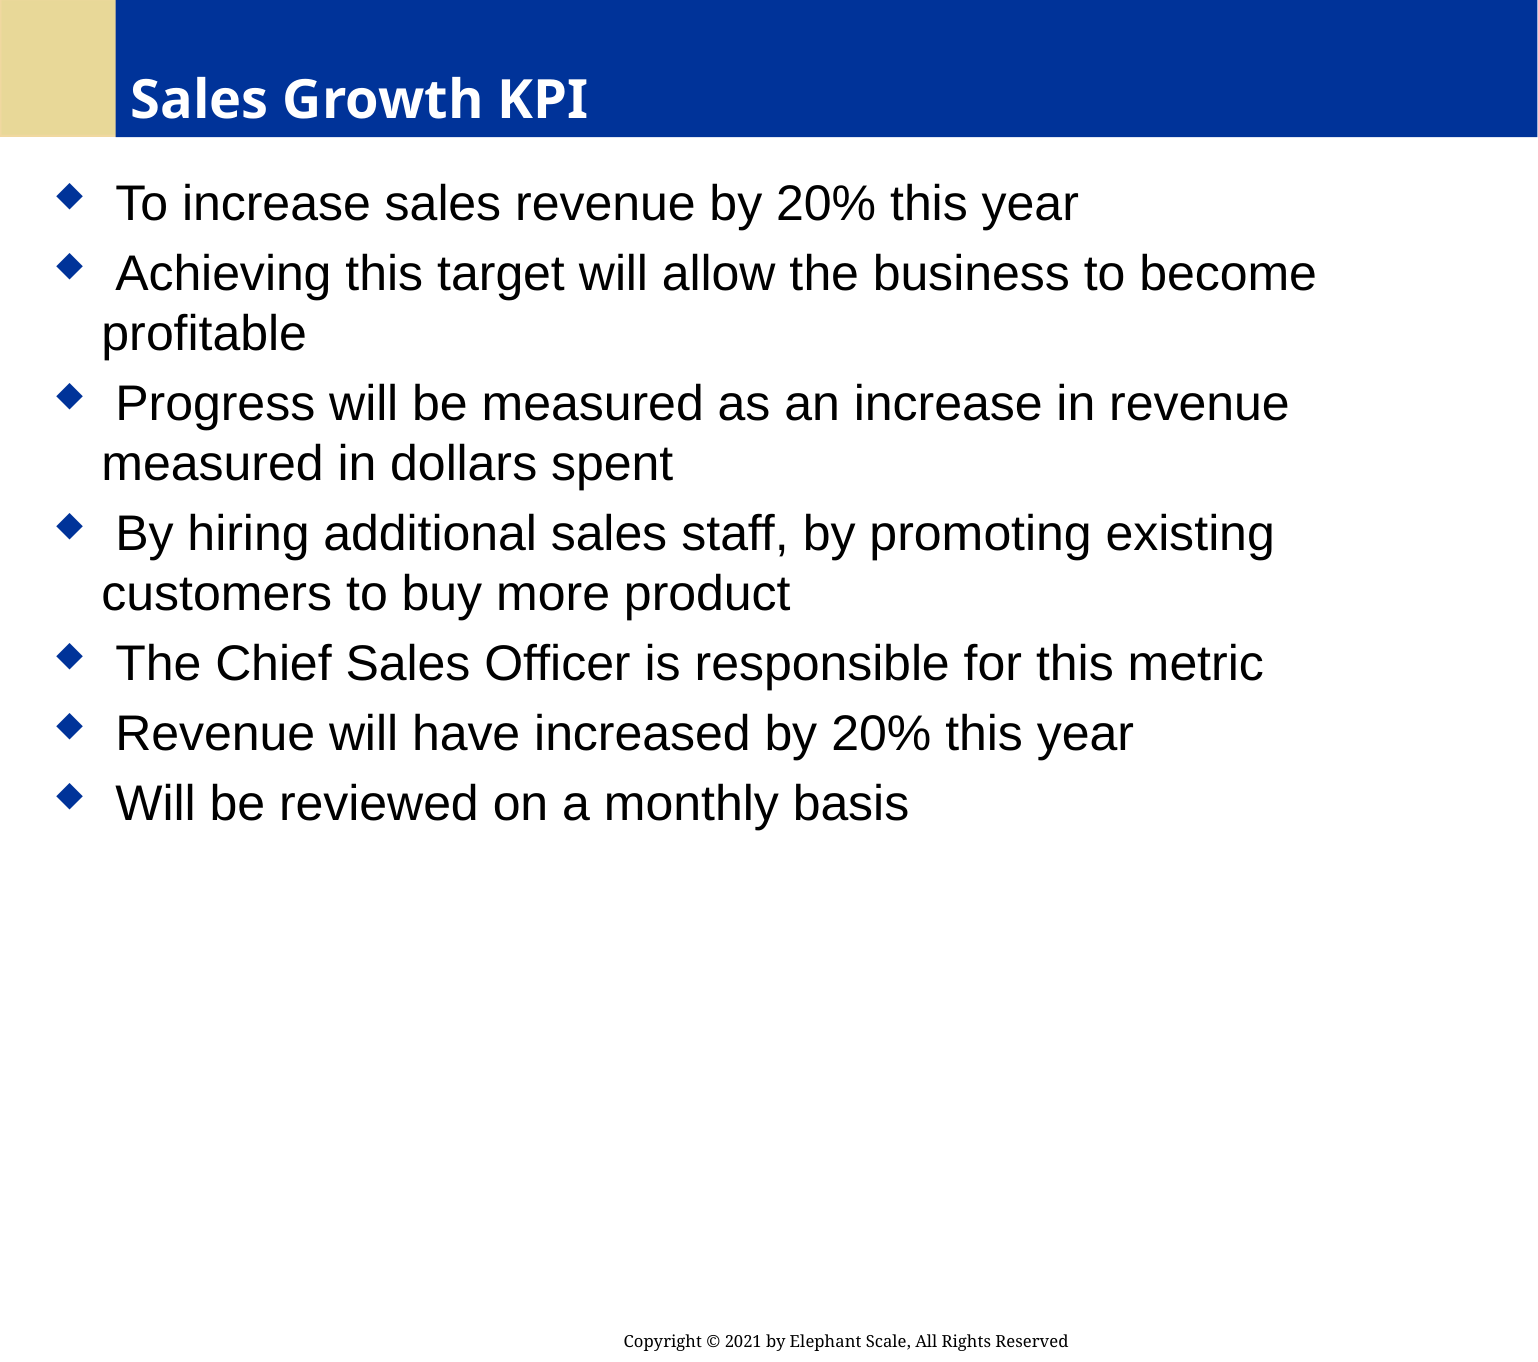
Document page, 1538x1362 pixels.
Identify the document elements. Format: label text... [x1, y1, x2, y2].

picture [0, 0, 115, 137]
title Sales Growth KPI [115, 0, 1538, 138]
text_box Copyright © 2021 by Elephant Scale, All Rights Reserved [608, 1322, 1085, 1358]
list To increase sales revenue by 20% this year Achieving this target will allow the business to become profitable Progress will be measured as an increase in revenue measured in dollars spent By hiring additional sales staff, by promoting existing customers to buy more product The Chief Sales Officer is responsible for this metric Revenue will have increased by 20% this year Will be reviewed on a monthly basis [38, 162, 1500, 1284]
